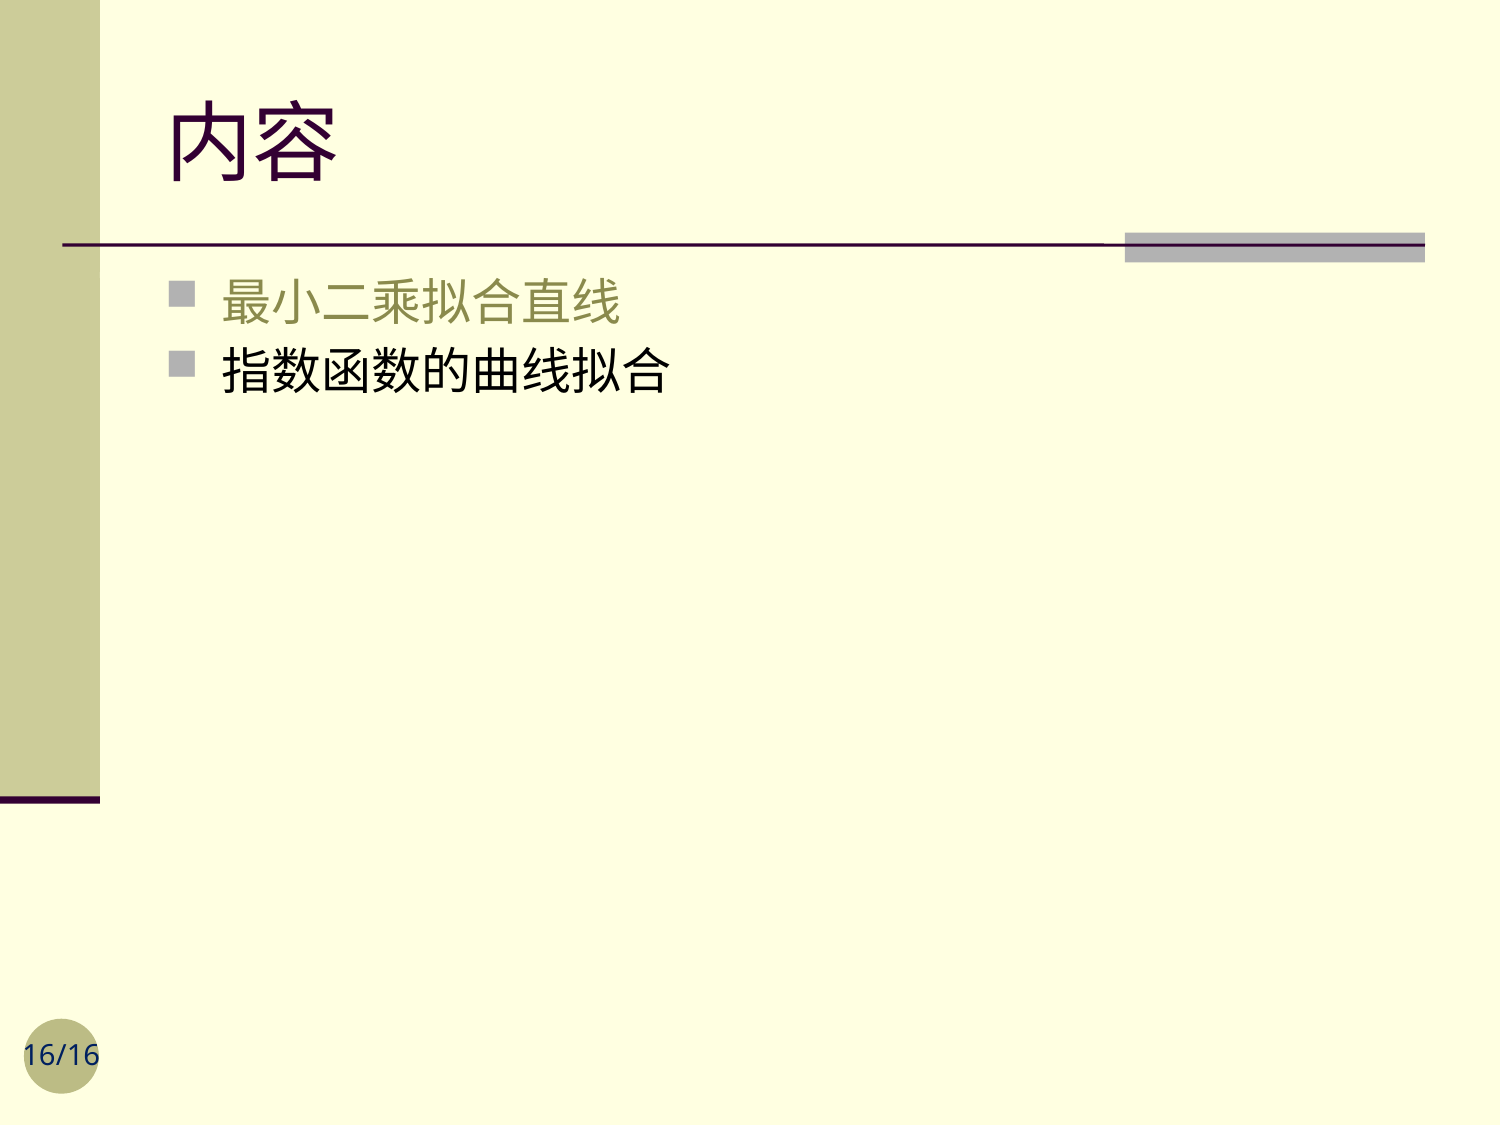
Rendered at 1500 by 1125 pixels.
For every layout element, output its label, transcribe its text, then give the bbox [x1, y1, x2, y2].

list 最小二乘拟合直线 指数函数的曲线拟合 [150, 262, 1425, 1006]
title 内容 [150, 45, 1425, 234]
